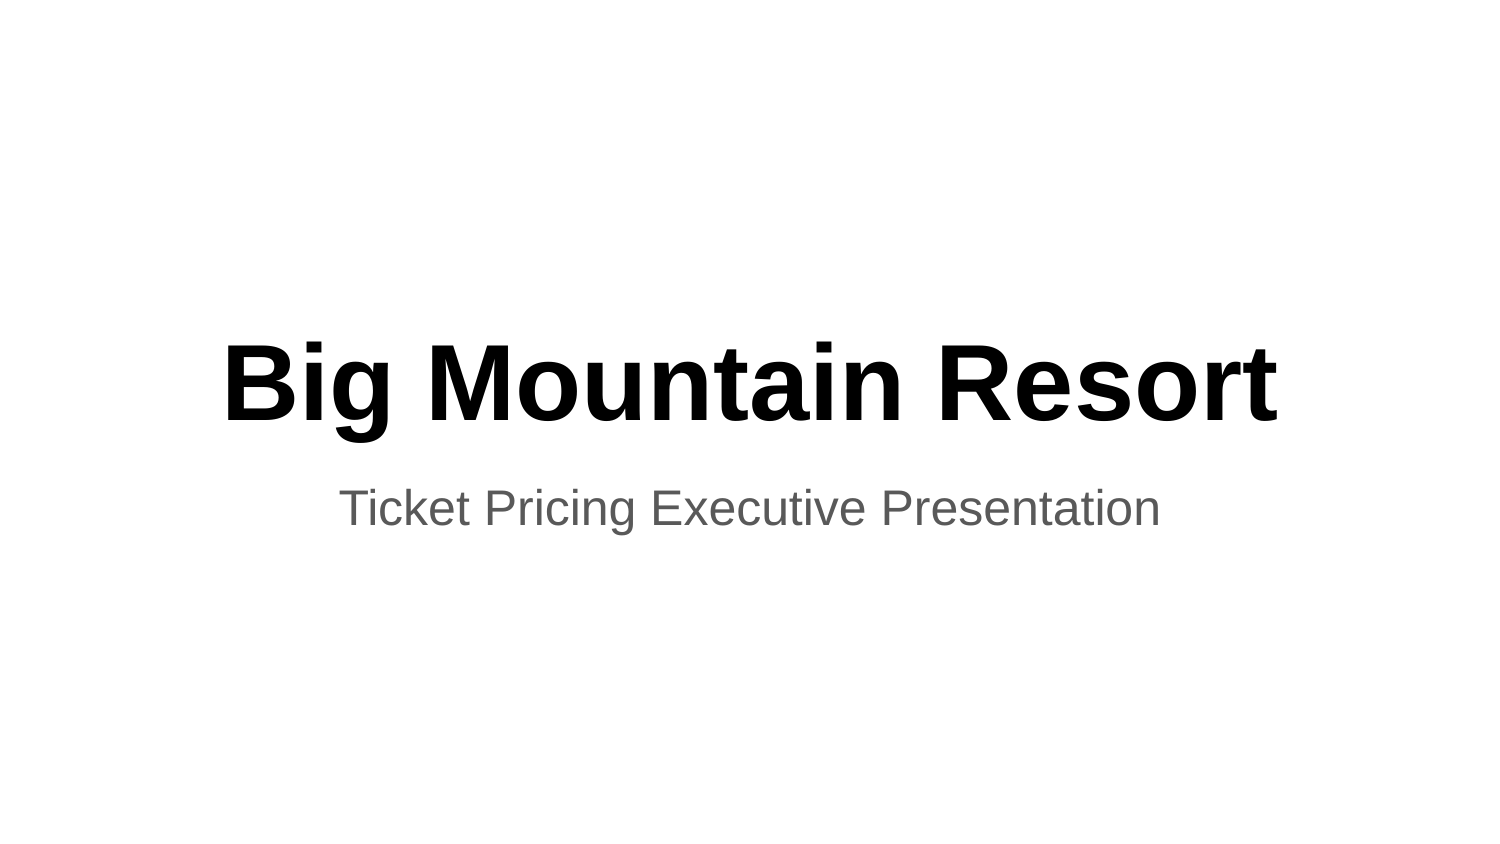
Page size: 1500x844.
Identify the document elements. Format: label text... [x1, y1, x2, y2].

title Big Mountain Resort [51, 122, 1449, 459]
subtitle Ticket Pricing Executive Presentation [51, 464, 1449, 595]
